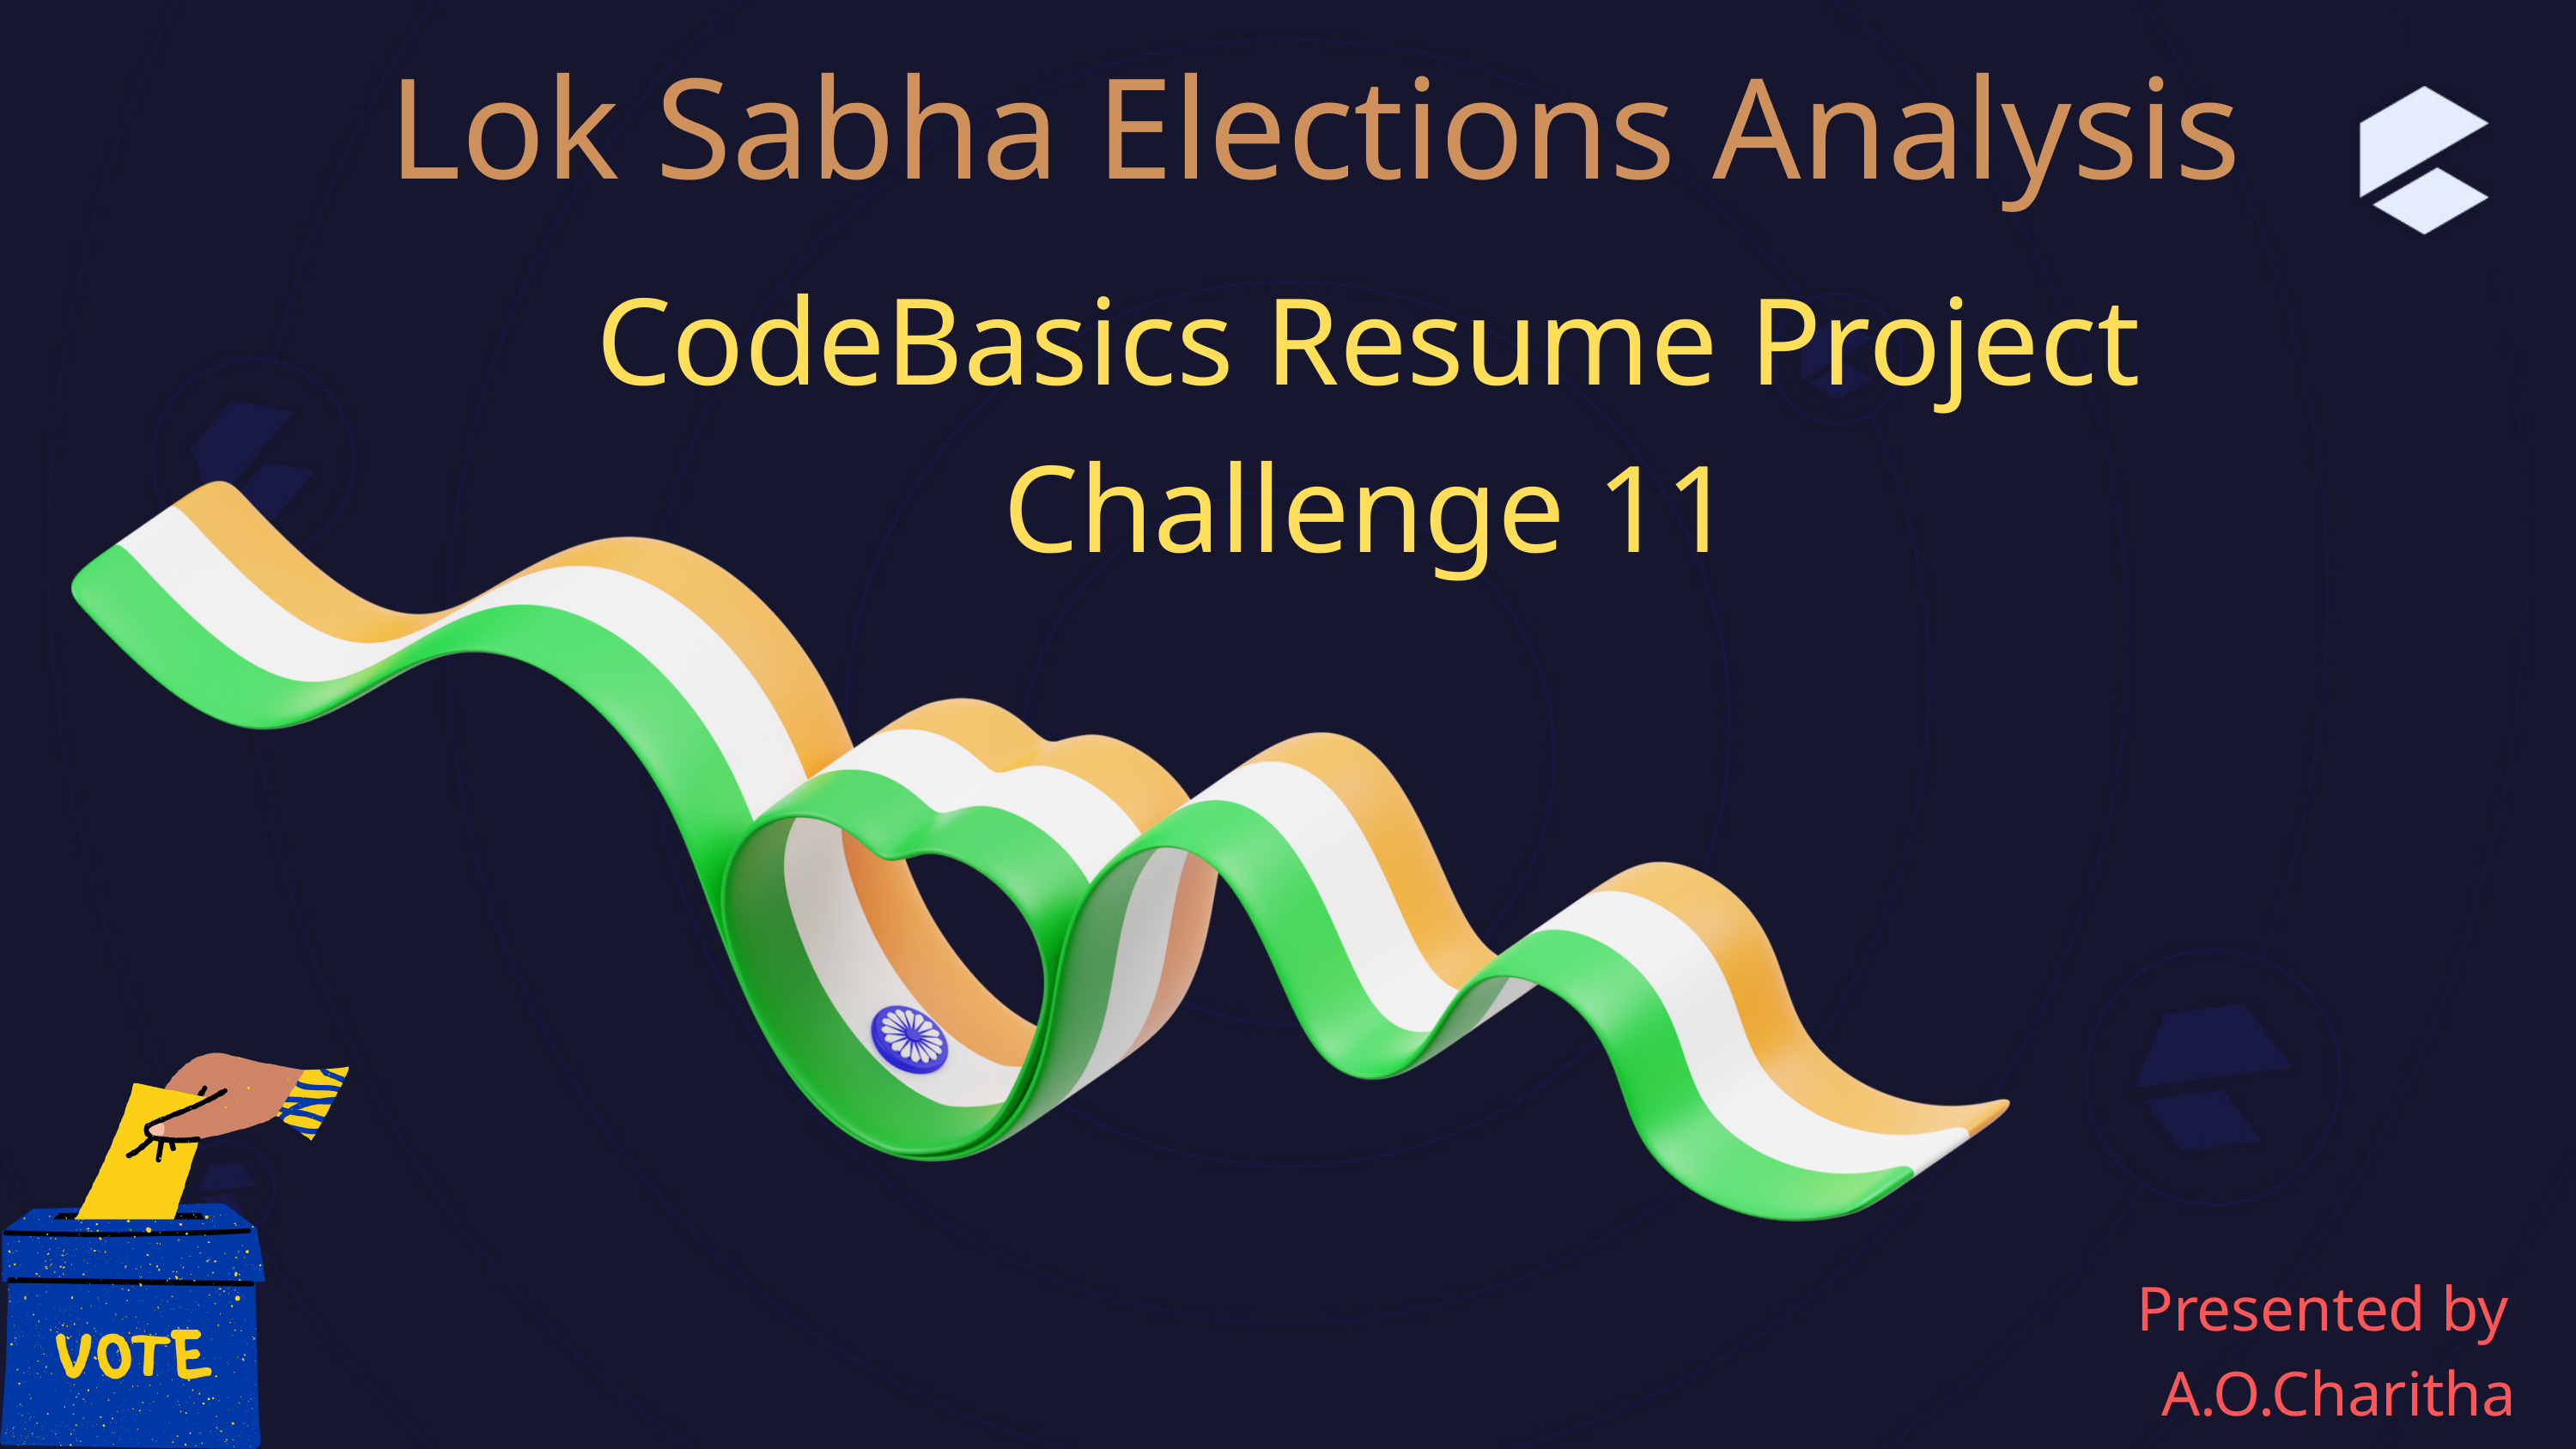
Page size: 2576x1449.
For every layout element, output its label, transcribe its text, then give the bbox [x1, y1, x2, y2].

text_box [0, 0, 2576, 1449]
text_box [70, 480, 2011, 1222]
text_box Lok Sabha Elections Analysis [299, 11, 2331, 207]
text_box [0, 1043, 349, 1449]
text_box CodeBasics Resume Project Challenge 11 [485, 241, 2252, 577]
text_box Presented by A.O.Charitha [2108, 1258, 2554, 1428]
